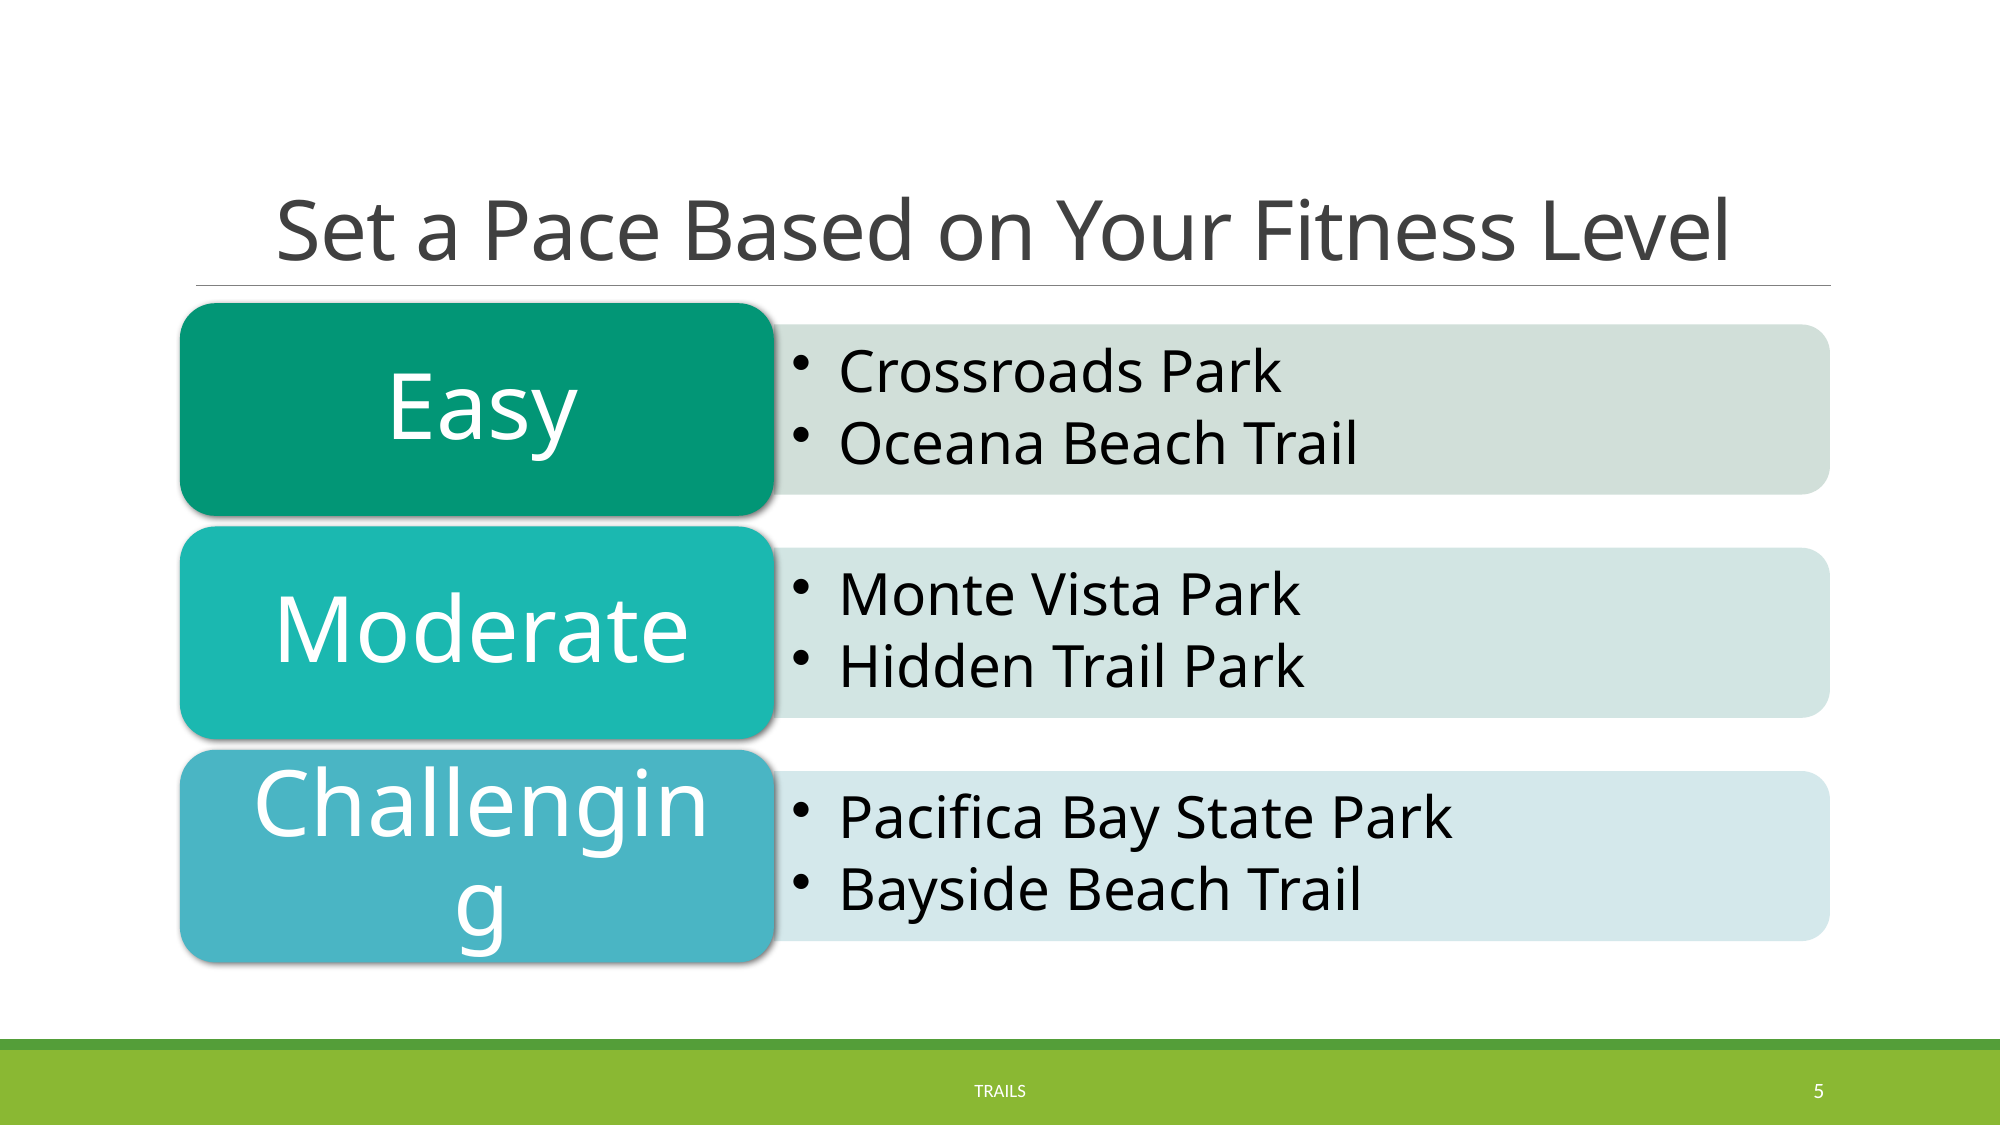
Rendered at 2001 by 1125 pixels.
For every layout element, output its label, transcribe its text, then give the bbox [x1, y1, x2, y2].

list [179, 302, 1831, 964]
slide_number 5 [1624, 1059, 1840, 1120]
footer Trails [604, 1059, 1396, 1120]
title Set a Pace Based on Your Fitness Level [180, 47, 1830, 285]
